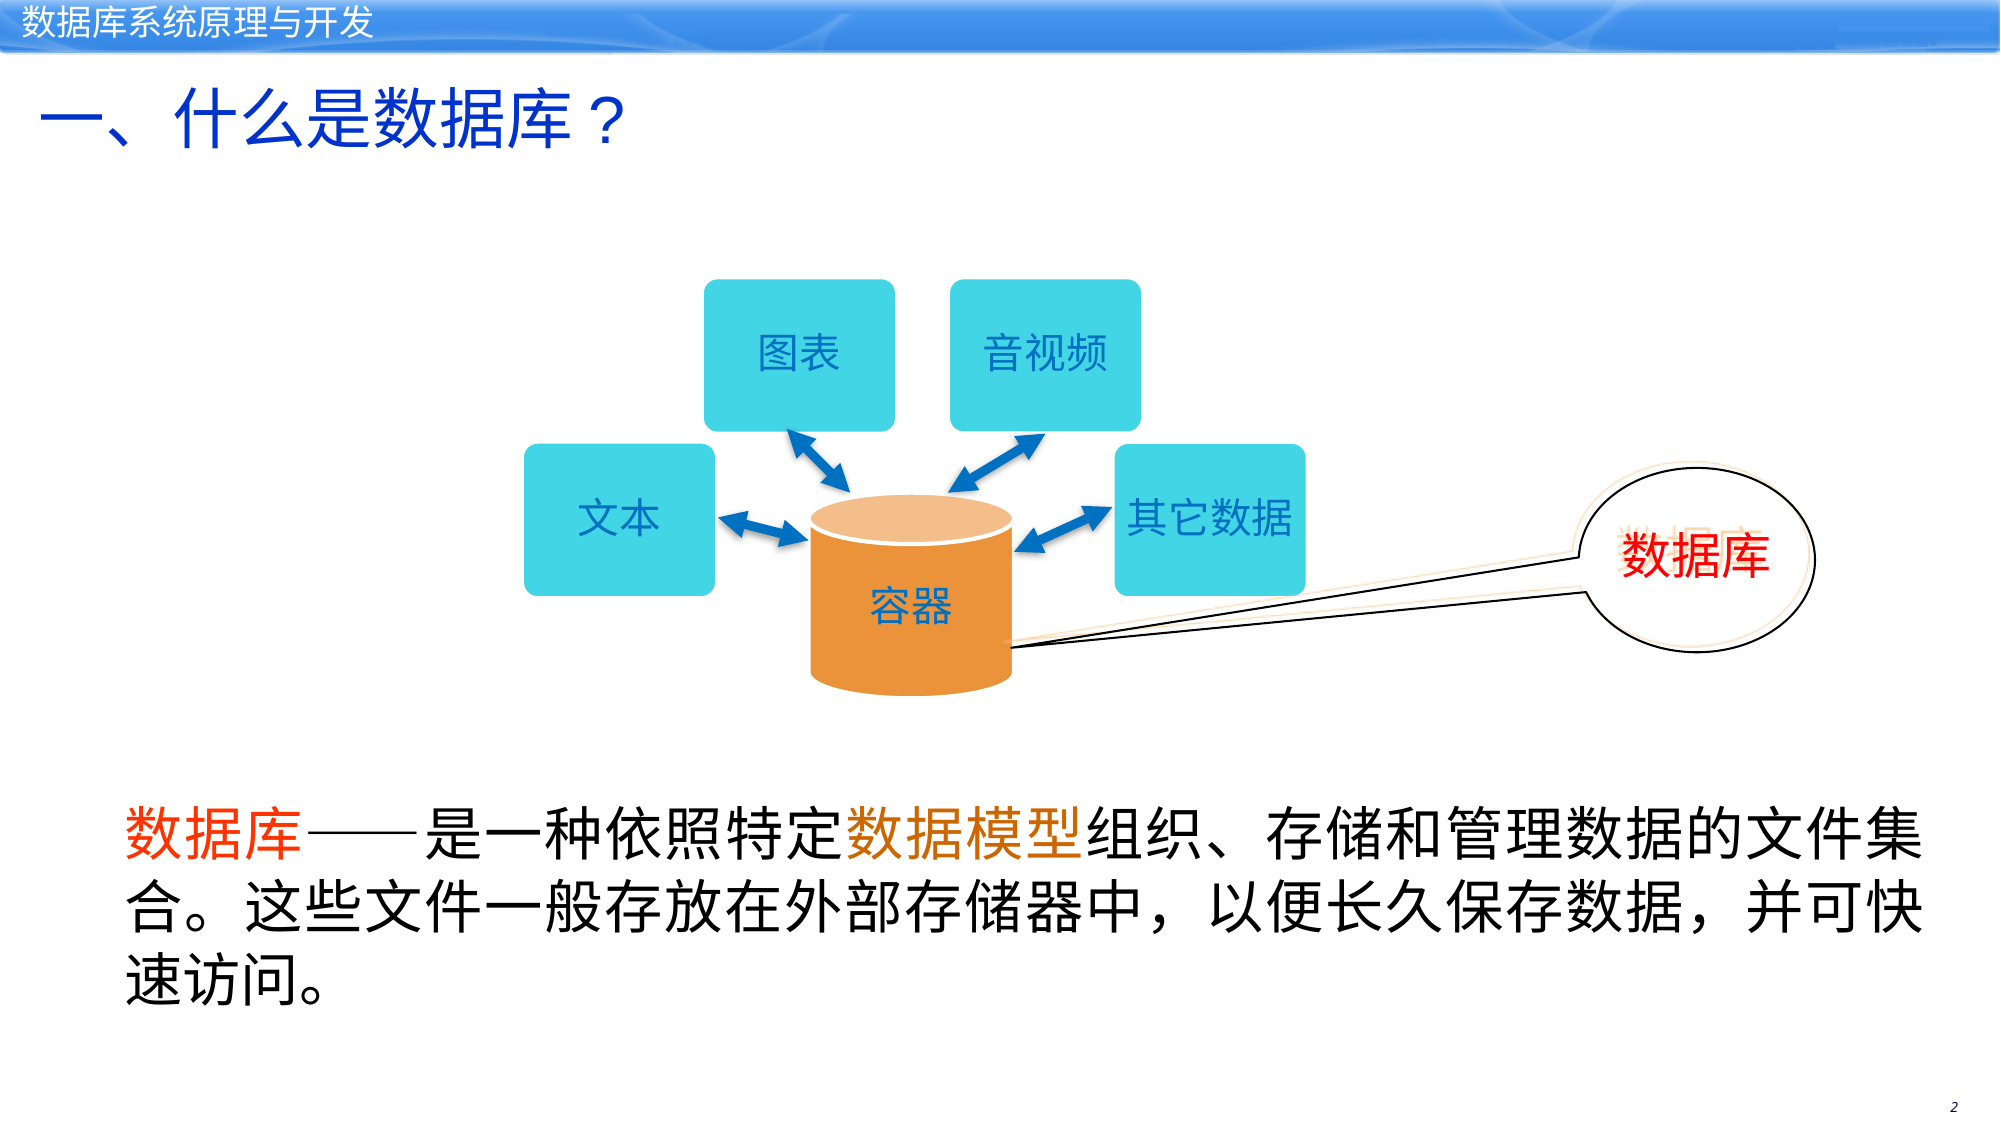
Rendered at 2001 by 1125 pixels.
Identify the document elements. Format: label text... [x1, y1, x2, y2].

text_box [521, 277, 1309, 699]
text_box 数据库 [1312, 467, 1816, 653]
picture [0, 0, 2000, 55]
text_box 一、什么是数据库? [27, 71, 705, 164]
text_box 数据库——是一种依照特定数据模型组织、存储和管理数据的文件集合。这些文件一般存放在外部存储器中，以便长久保存数据，并可快速访问。 [109, 786, 1940, 1021]
